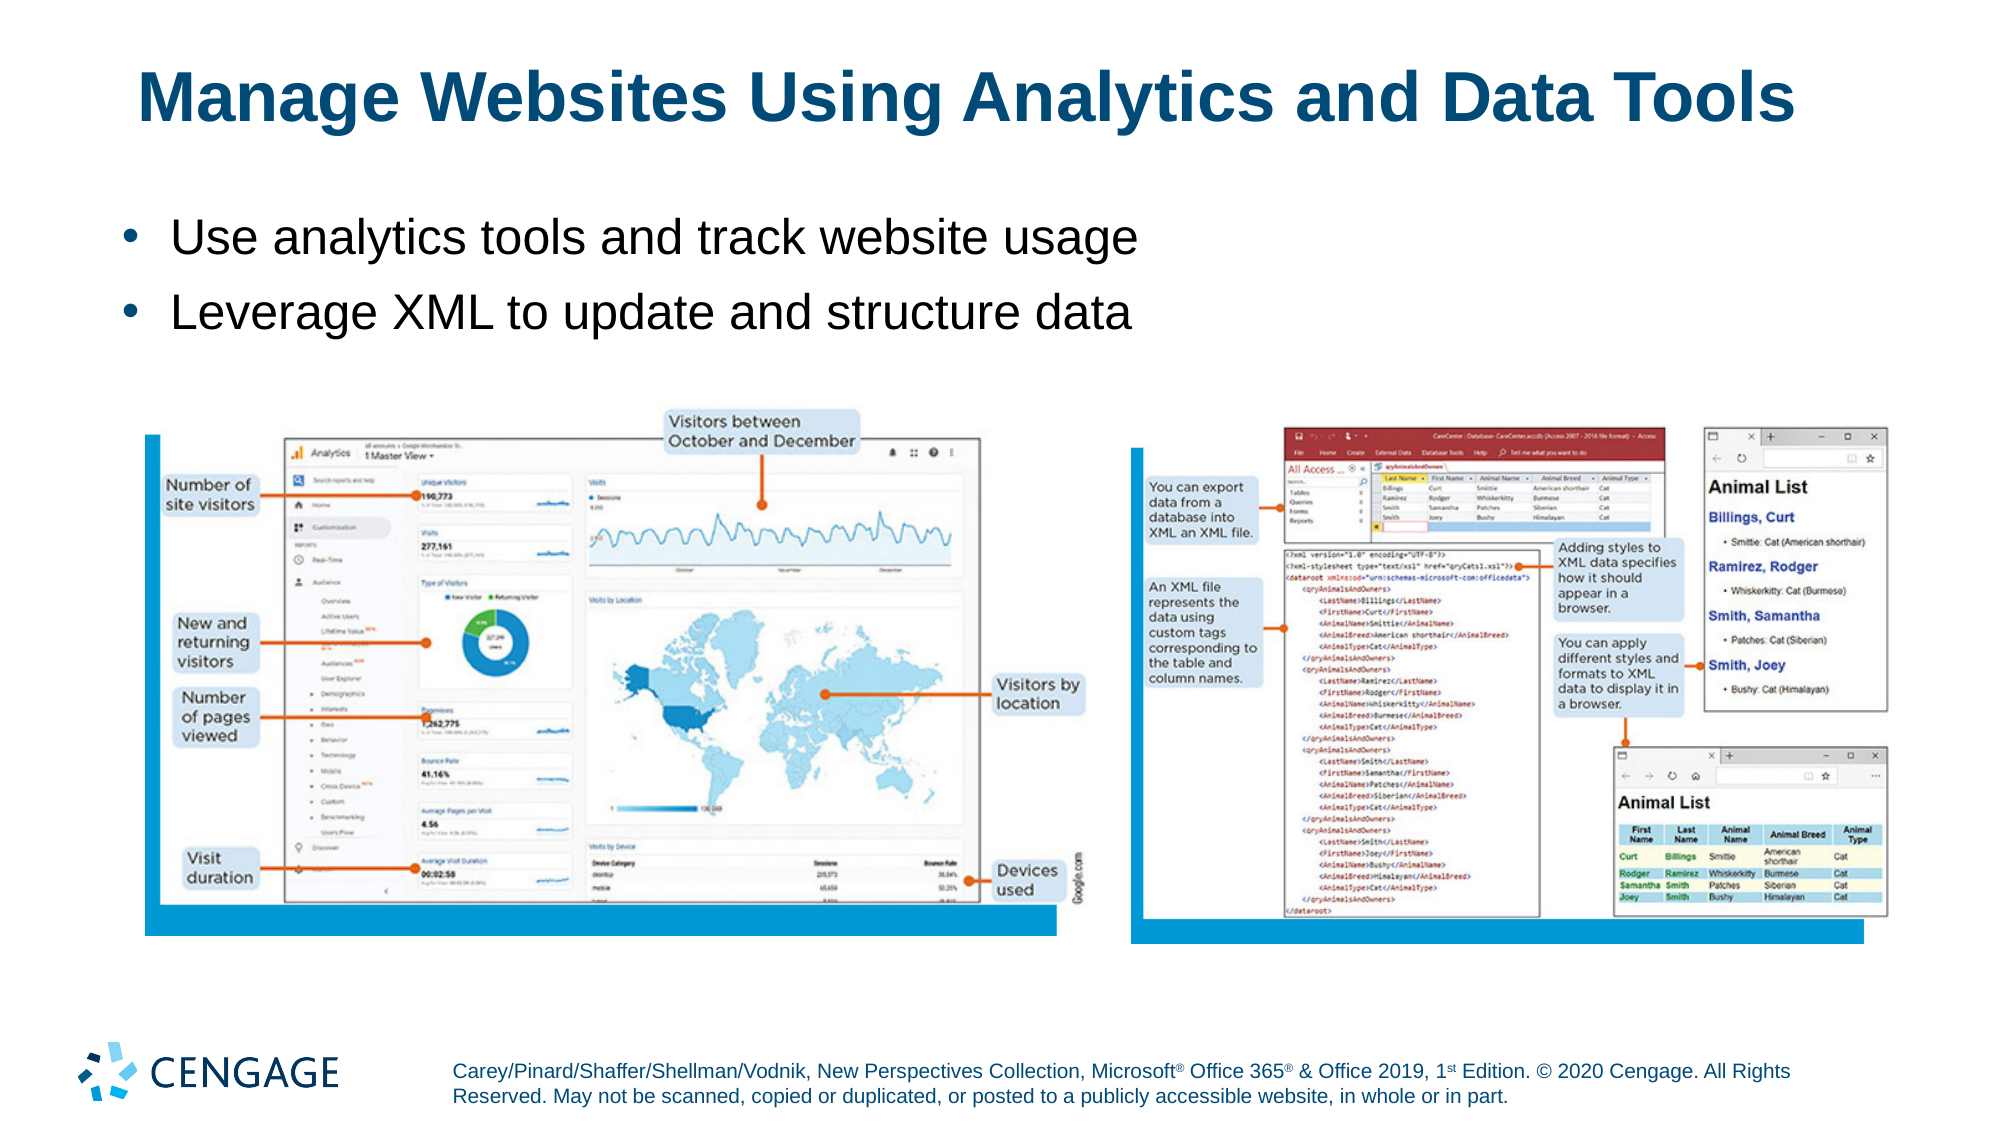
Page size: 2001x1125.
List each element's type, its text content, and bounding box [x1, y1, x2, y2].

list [1131, 423, 1889, 944]
title Manage Websites Using Analytics and Data Tools [137, 59, 1863, 171]
list Use analytics tools and track website usage Leverage XML to update and structure data [121, 211, 1880, 363]
picture [78, 1042, 338, 1101]
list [145, 404, 1088, 936]
